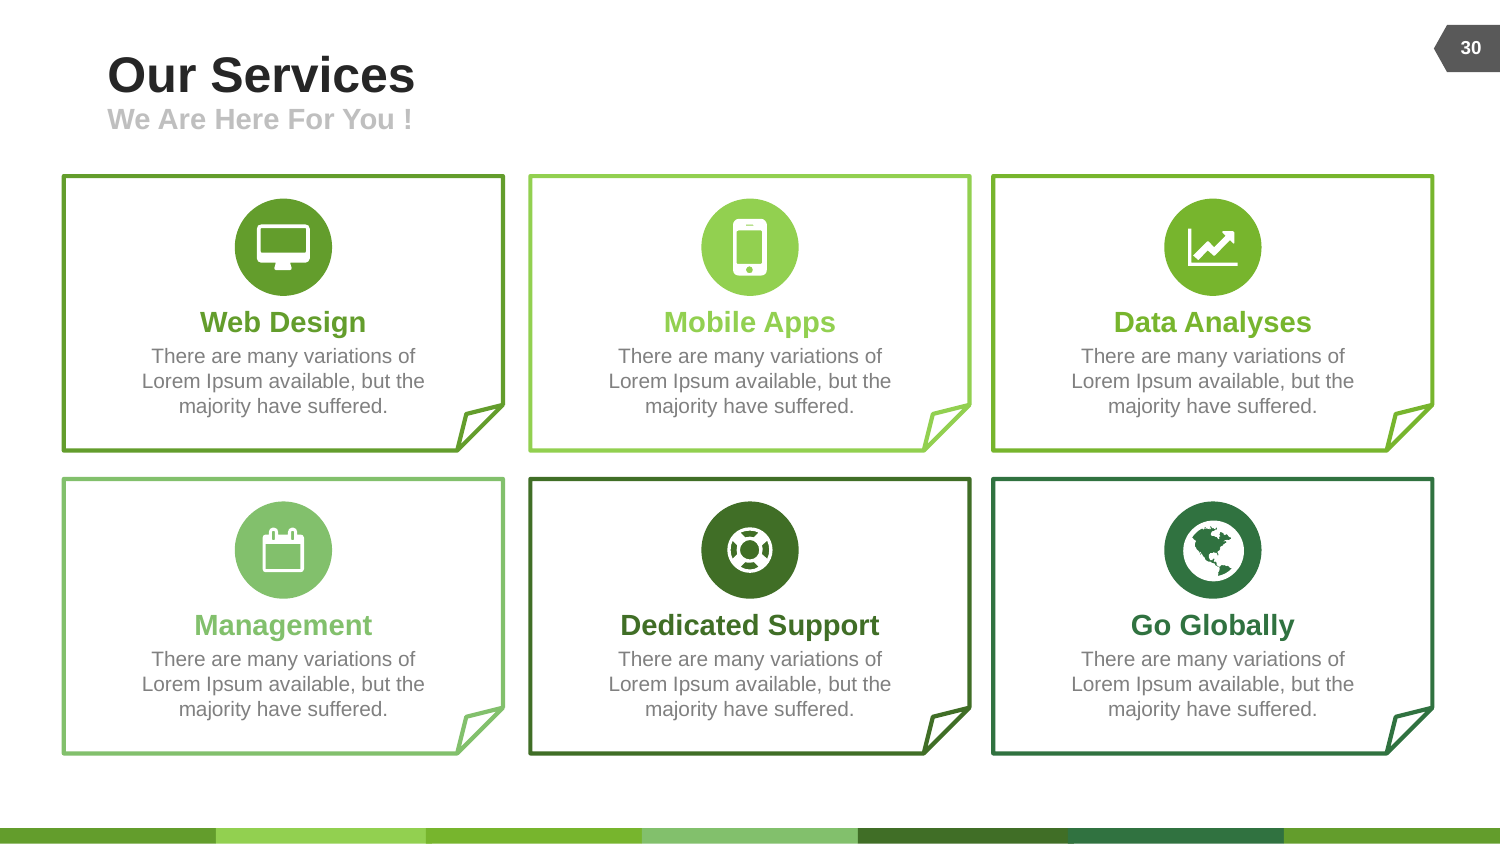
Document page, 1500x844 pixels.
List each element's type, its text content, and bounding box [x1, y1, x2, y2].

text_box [1392, 410, 1423, 441]
list We Are Here For You ! [107, 101, 783, 135]
text_box [929, 713, 960, 744]
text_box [234, 198, 333, 297]
text_box Management There are many variations of Lorem Ipsum available, but the majority have suffered. [108, 598, 459, 728]
text_box Data Analyses There are many variations of Lorem Ipsum available, but the majority have suffered. [1038, 295, 1388, 425]
text_box Web Design There are many variations of Lorem Ipsum available, but the majority have suffered. [108, 295, 459, 425]
text_box Mobile Apps There are many variations of Lorem Ipsum available, but the majority have suffered. [575, 295, 925, 425]
text_box Dedicated Support There are many variations of Lorem Ipsum available, but the majority have suffered. [575, 598, 925, 728]
text_box [61, 174, 506, 453]
title Our Services [107, 43, 1033, 102]
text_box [1164, 198, 1262, 297]
text_box [61, 476, 506, 756]
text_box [701, 198, 799, 297]
text_box [991, 174, 1435, 453]
text_box Go Globally There are many variations of Lorem Ipsum available, but the majority have suffered. [1038, 598, 1388, 728]
text_box [528, 174, 972, 453]
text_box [929, 410, 960, 441]
text_box [991, 476, 1435, 756]
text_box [462, 410, 493, 441]
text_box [234, 501, 333, 599]
slide_number 30 [1439, 24, 1500, 70]
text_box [701, 501, 799, 599]
text_box [462, 713, 493, 744]
text_box [528, 476, 972, 756]
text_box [1164, 501, 1262, 599]
text_box [1392, 713, 1423, 744]
